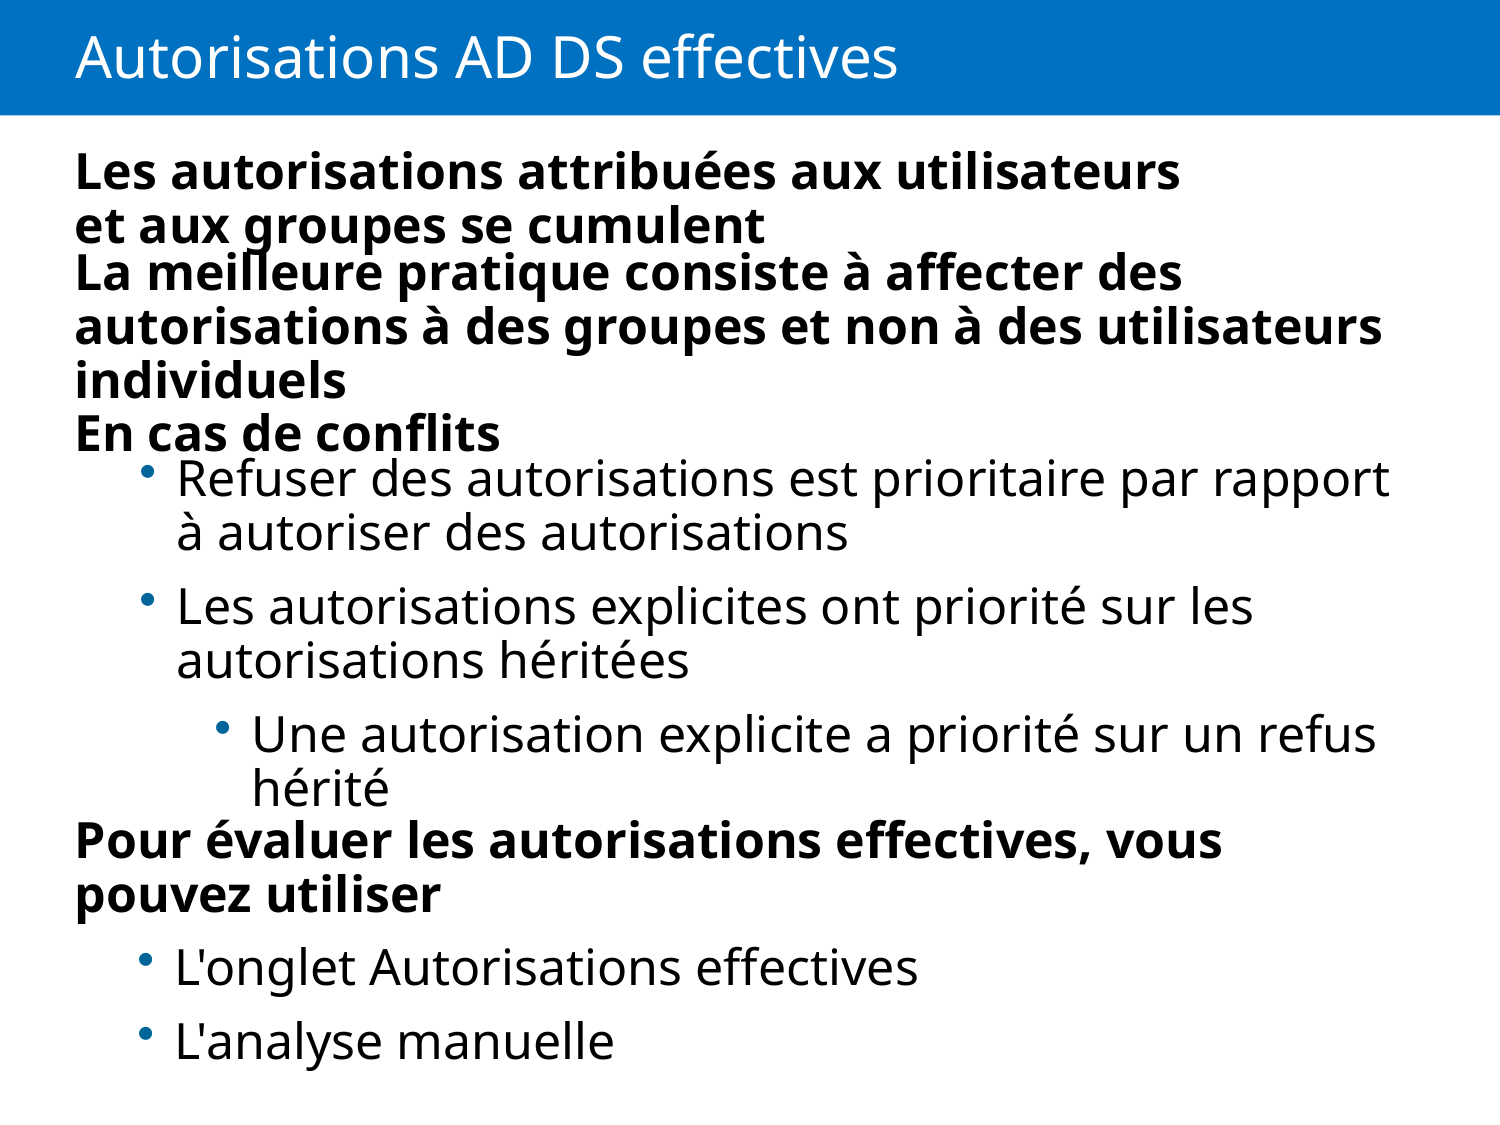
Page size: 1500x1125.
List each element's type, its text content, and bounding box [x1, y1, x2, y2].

text_box L'onglet Autorisations effectives L'analyse manuelle [120, 936, 1371, 1076]
text_box La meilleure pratique consiste à affecter des autorisations à des groupes et non à des utilisateurs individuels [58, 266, 1450, 391]
text_box Pour évaluer les autorisations effectives, vous pouvez utiliser [58, 806, 1420, 925]
text_box En cas de conflits [58, 399, 1420, 463]
text_box Refuser des autorisations est prioritaire par rapport à autoriser des autorisations Les autorisations explicites ont priorité sur les autorisations héritées Une autorisation explicite a priorité sur un refus hérité [120, 479, 1463, 792]
title Autorisations AD DS effectives [75, 0, 1351, 122]
text_box Les autorisations attribuées aux utilisateurs et aux groupes se cumulent [58, 144, 1420, 256]
